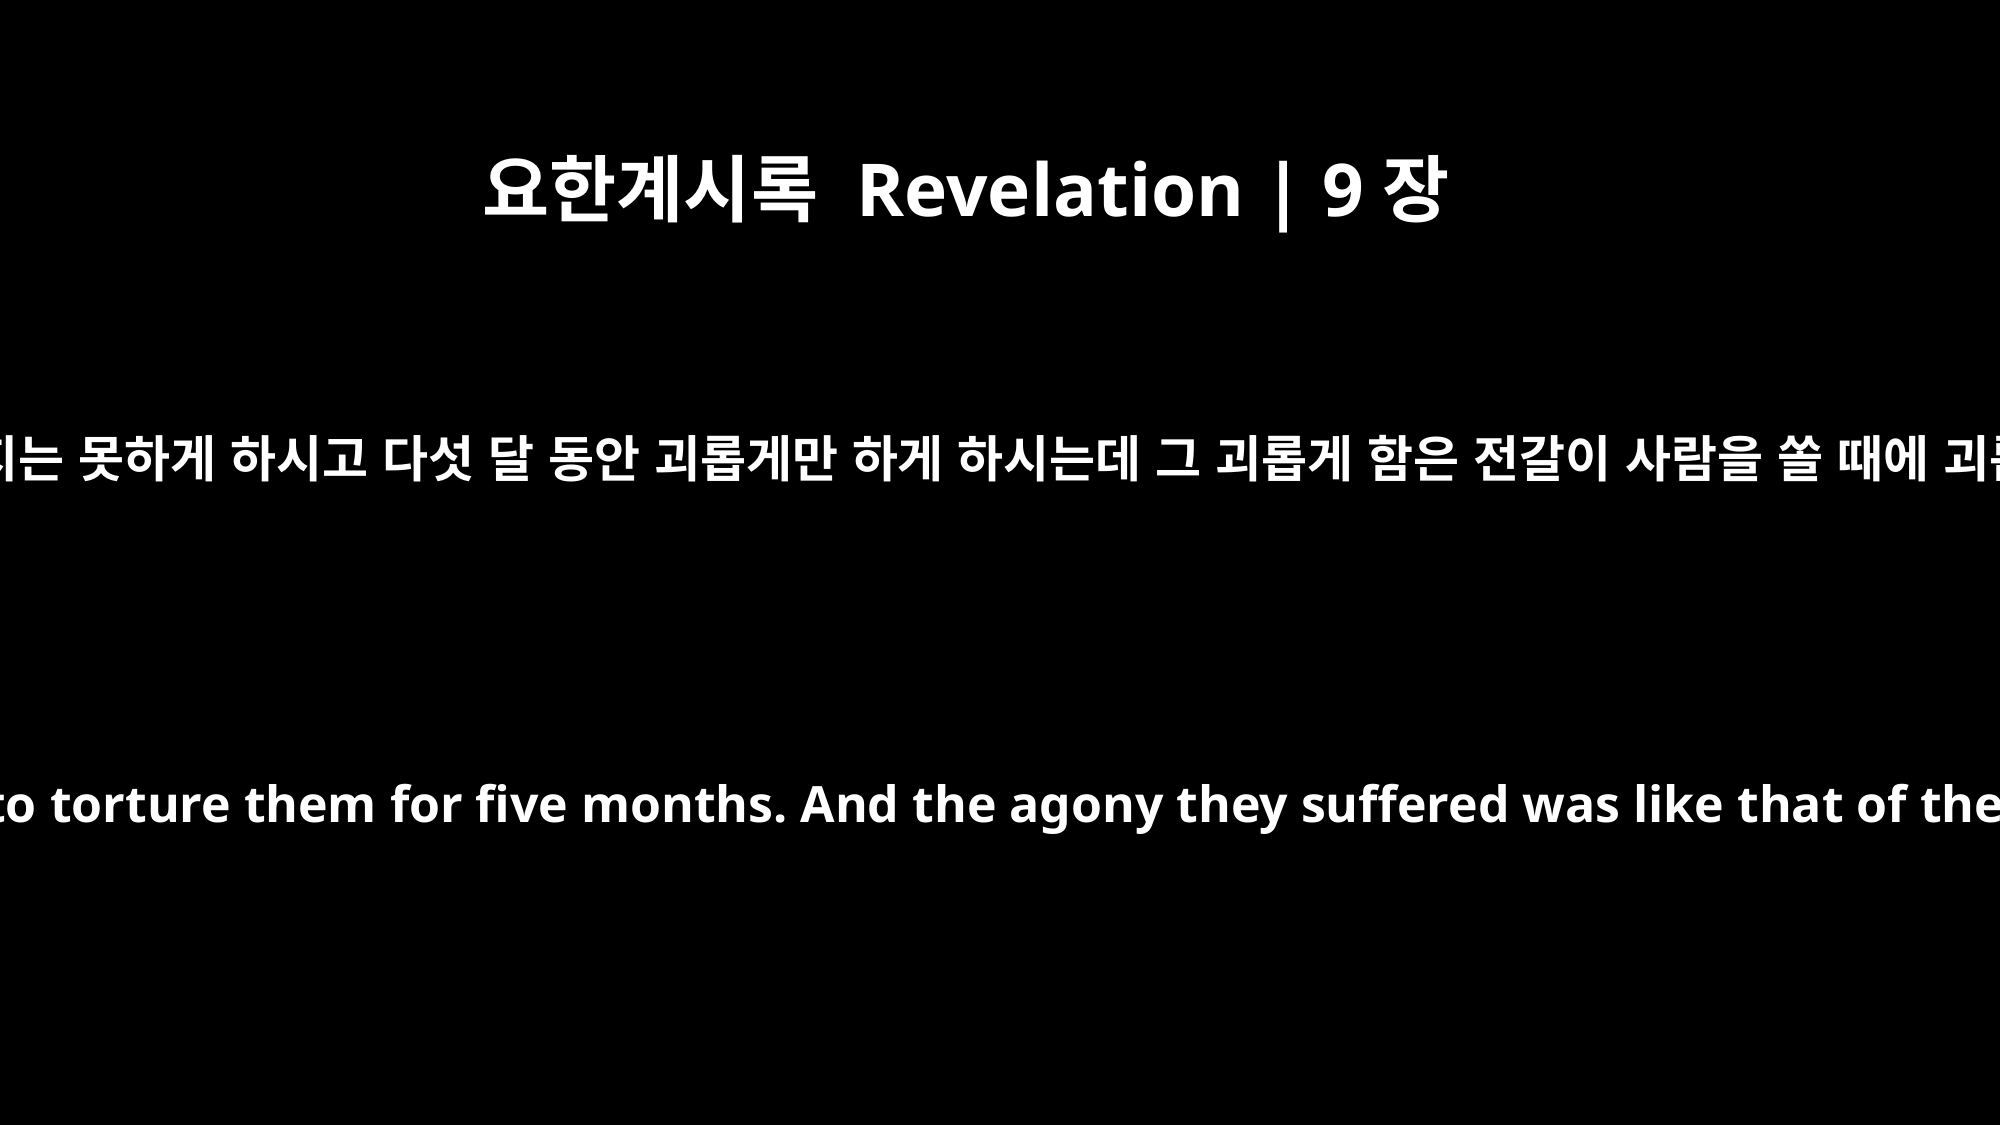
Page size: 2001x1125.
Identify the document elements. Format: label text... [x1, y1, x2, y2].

text_box They were not given power to kill them, but only to torture them for five months. And the agony they suffered was like that of the sting of a scorpion when it strikes a man. [0, 764, 2000, 840]
text_box 요한계시록 Revelation | 9장 [467, 136, 1465, 239]
text_box 5 그러나 그들을 죽이지는 못하게 하시고 다섯 달 동안 괴롭게만 하게 하시는데 그 괴롭게 함은 전갈이 사람을 쏠 때에 괴롭게 함과 같더라 [0, 359, 2000, 495]
